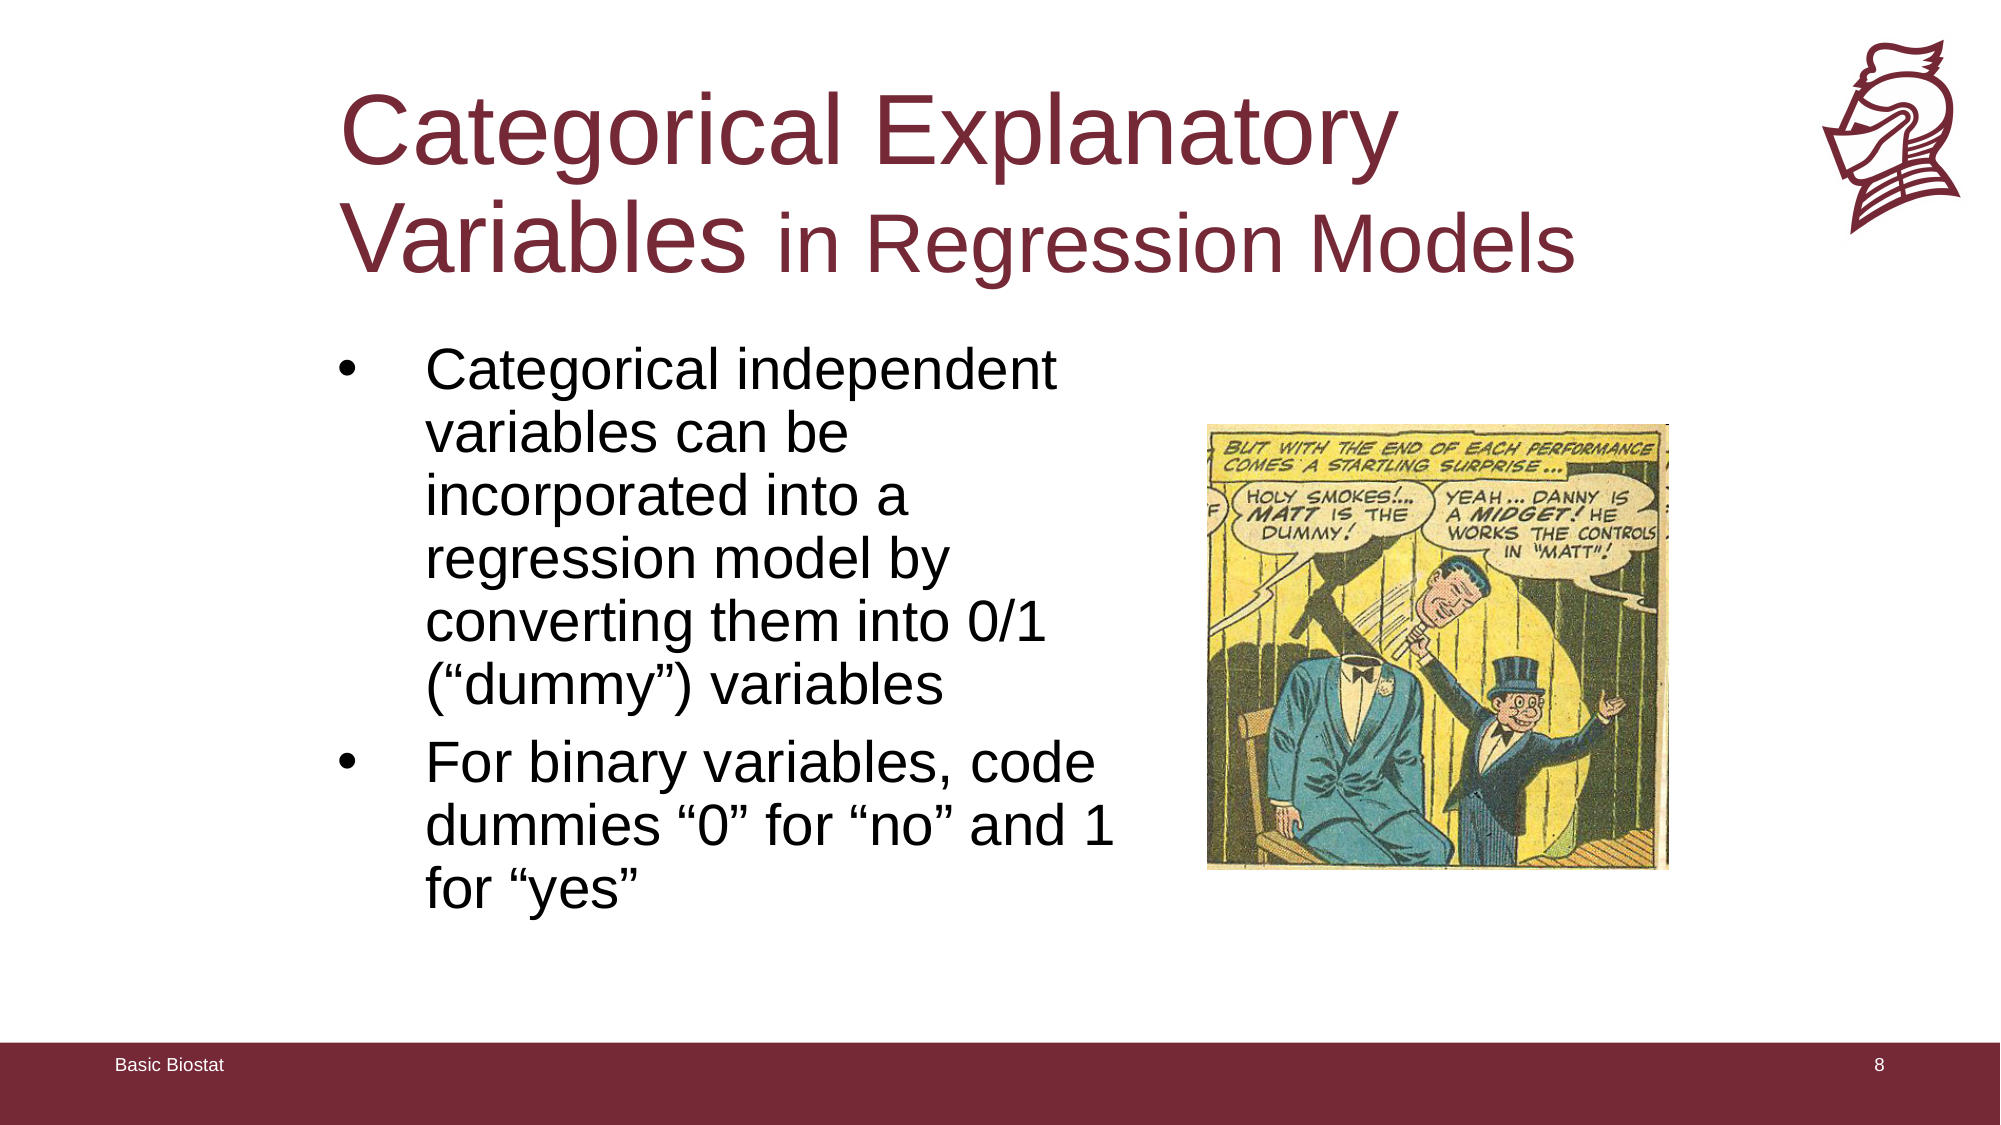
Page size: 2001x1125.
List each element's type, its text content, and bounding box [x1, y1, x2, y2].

title Categorical Explanatory Variables in Regression Models [324, 45, 1675, 328]
slide_number 8 [1433, 1024, 1900, 1103]
picture [1207, 424, 1669, 870]
slide_number Basic Biostat [99, 1024, 567, 1103]
picture [1813, 30, 1972, 248]
list Categorical independent variables can be incorporated into a regression model by converting them into 0/1 (“dummy”) variables For binary variables, code dummies “0” for “no” and 1 for “yes” [322, 331, 1163, 1045]
